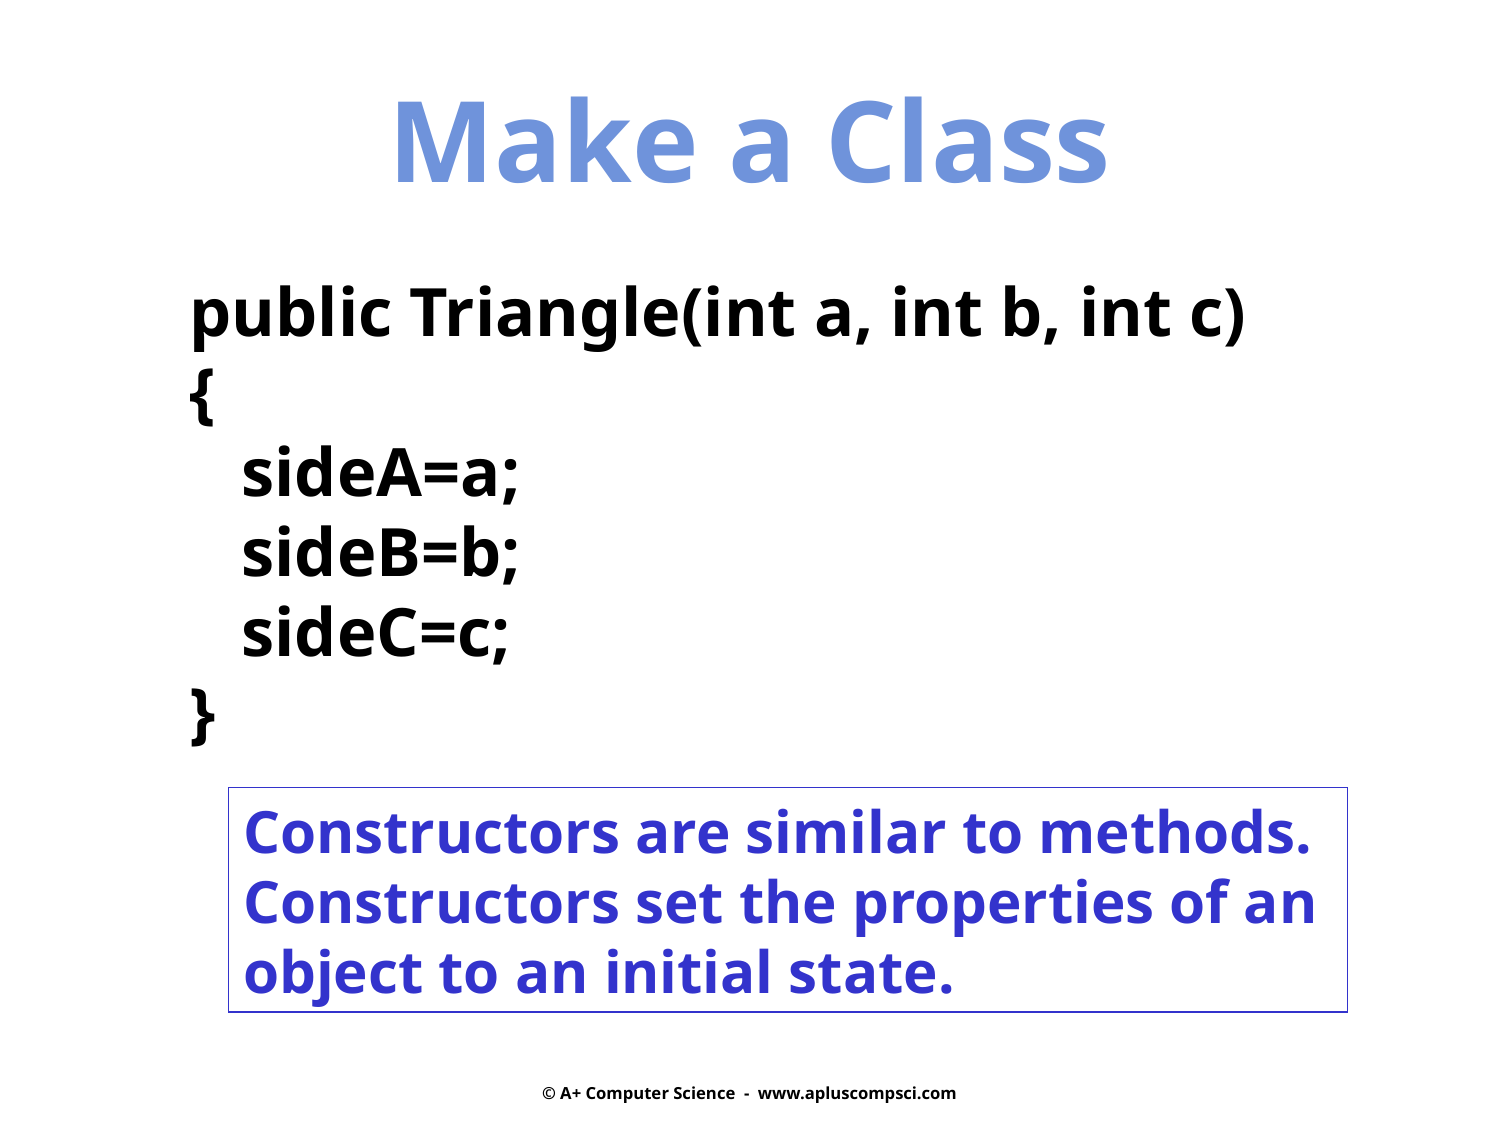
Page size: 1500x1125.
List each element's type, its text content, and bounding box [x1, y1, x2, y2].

footer © A+ Computer Science - www.apluscompsci.com [512, 1024, 988, 1101]
text_box Make a Class [0, 62, 1500, 213]
text_box Constructors are similar to methods. Constructors set the properties of an object to an initial state. [228, 787, 1348, 1013]
text_box public Triangle(int a, int b, int c) { sideA=a; sideB=b; sideC=c; } [174, 262, 1325, 757]
